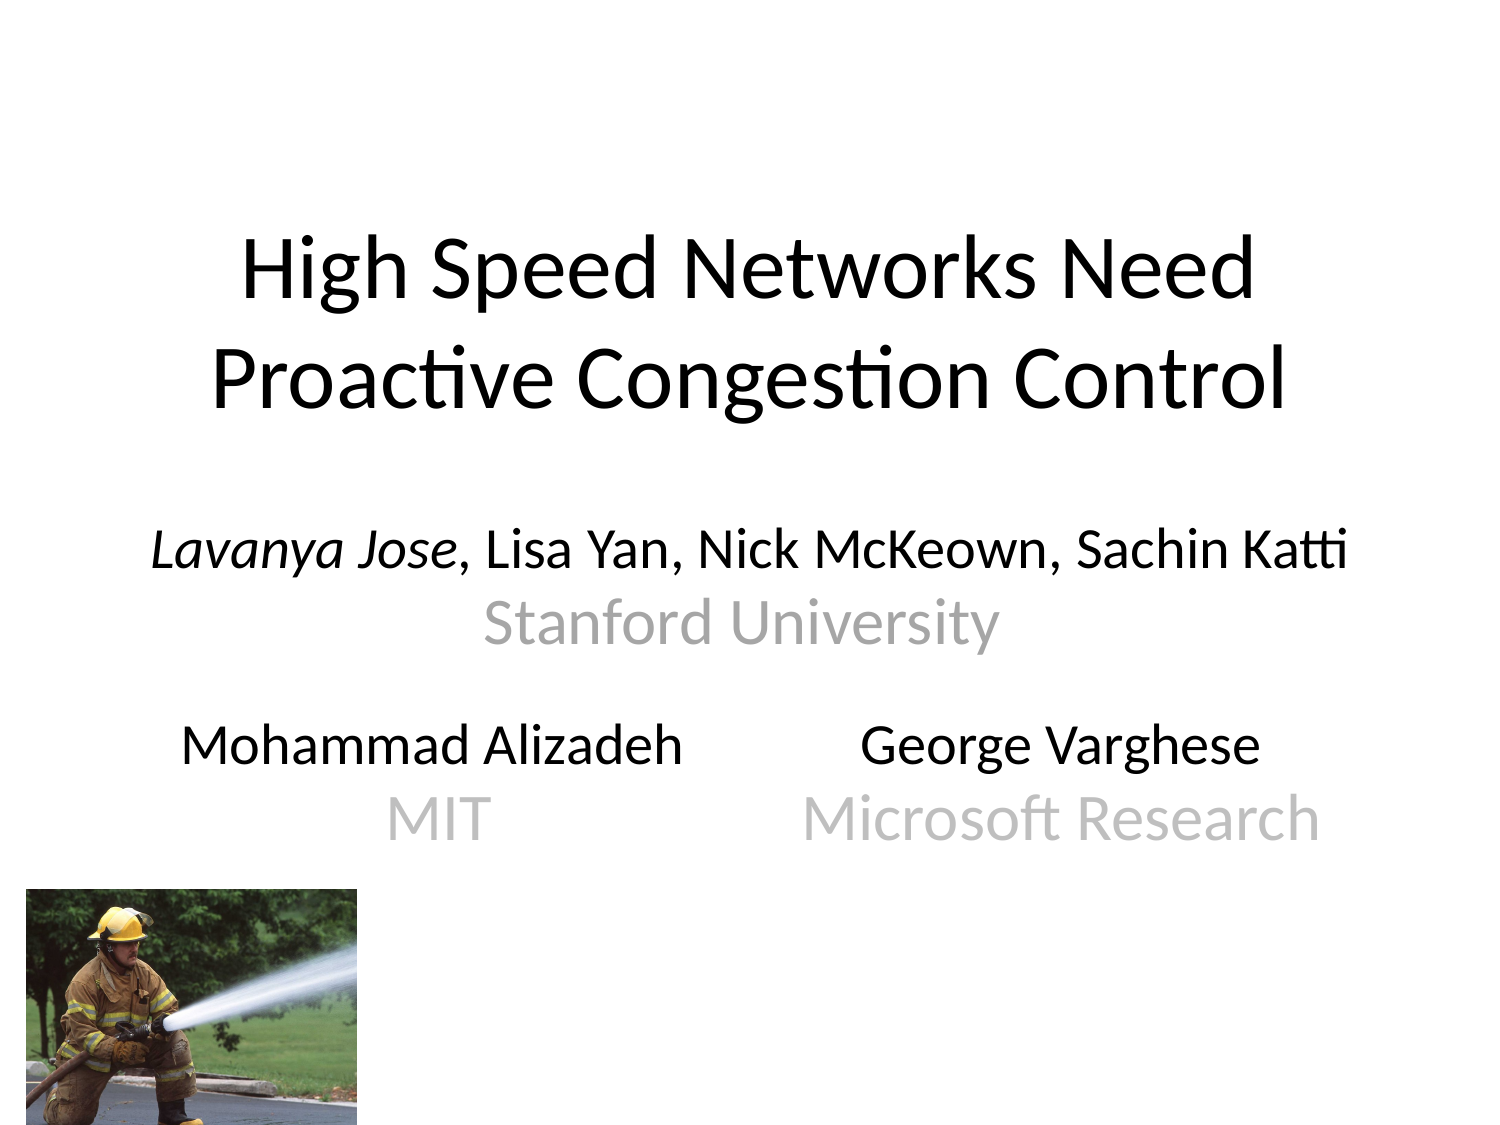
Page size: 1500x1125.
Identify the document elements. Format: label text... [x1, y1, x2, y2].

subtitle Lavanya Jose, Lisa Yan, Nick McKeown, Sachin Katti Stanford University [112, 516, 1388, 712]
text_box Mohammad Alizadeh MIT [112, 712, 735, 880]
title High Speed Networks Need Proactive Congestion Control [112, 196, 1388, 438]
text_box George Varghese Microsoft Research [735, 712, 1388, 880]
picture [26, 889, 357, 1125]
